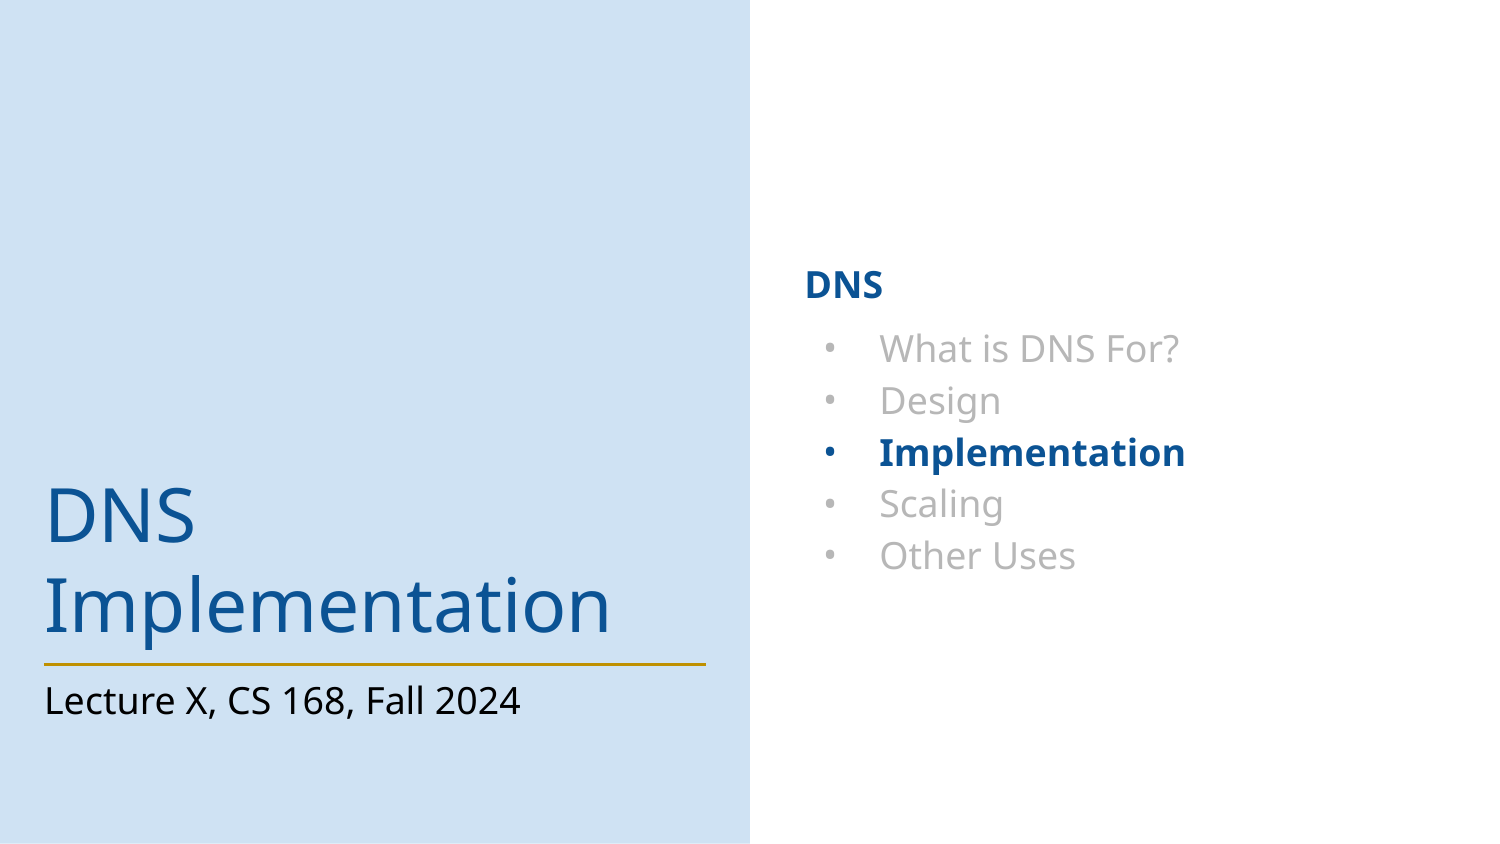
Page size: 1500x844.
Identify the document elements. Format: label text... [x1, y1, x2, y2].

subtitle Lecture X, CS 168, Fall 2024 [29, 667, 712, 732]
title DNS Implementation [29, 328, 692, 663]
list DNS What is DNS For? Design Implementation Scaling Other Uses [789, 65, 1452, 765]
